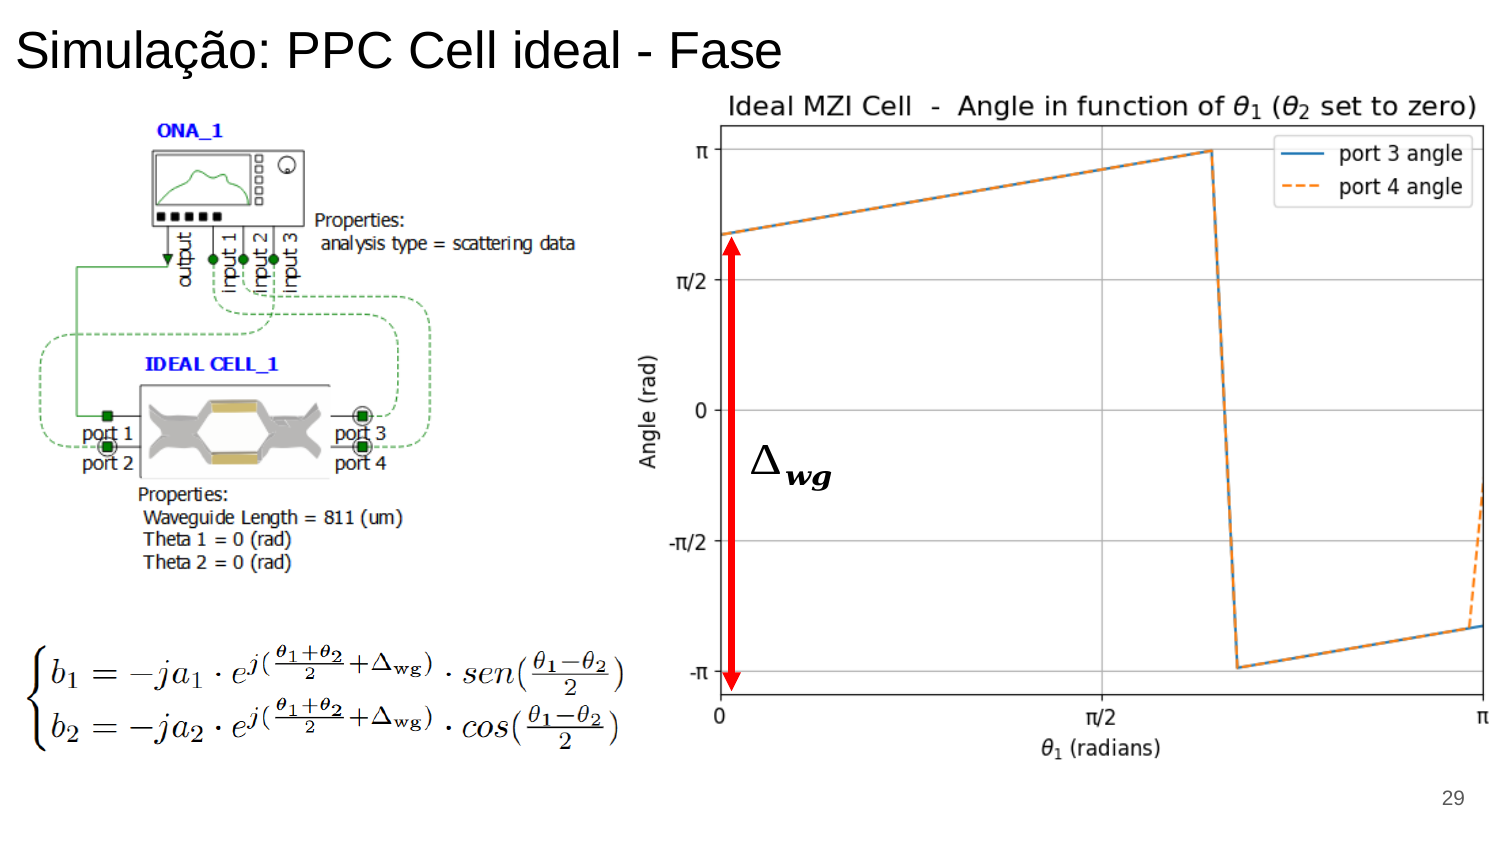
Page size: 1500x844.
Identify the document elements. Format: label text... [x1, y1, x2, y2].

picture [19, 81, 1500, 773]
text_box Simulação: PPC Cell ideal - Fase [0, 0, 1449, 95]
picture [32, 94, 579, 604]
slide_number 29 [1389, 780, 1480, 830]
